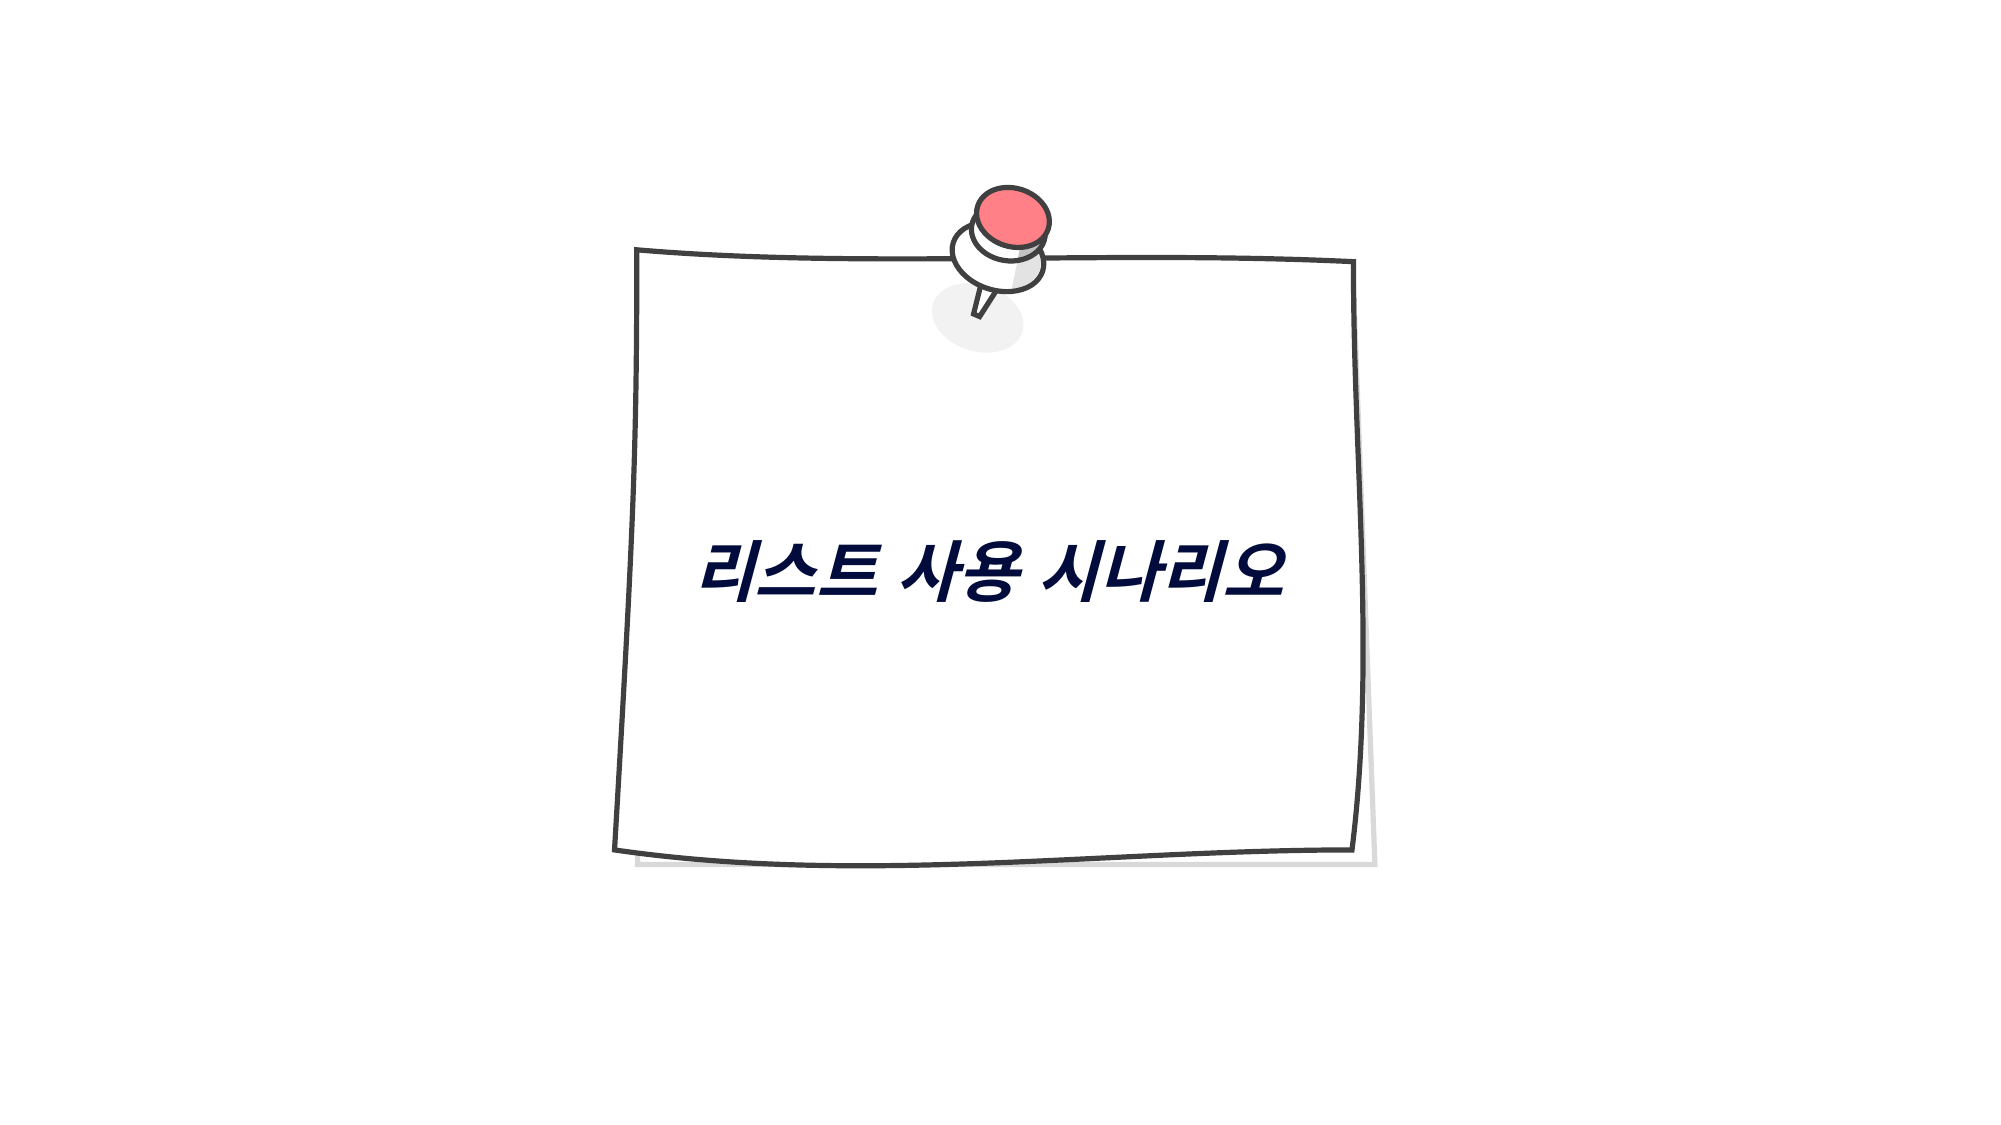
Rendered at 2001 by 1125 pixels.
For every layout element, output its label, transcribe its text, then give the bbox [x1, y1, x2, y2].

text_box [632, 248, 1361, 482]
text_box [613, 618, 1365, 867]
text_box \ [636, 855, 769, 866]
text_box \ [964, 618, 1376, 866]
text_box 리스트 사용 시나리오 [506, 482, 1472, 618]
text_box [930, 188, 1051, 352]
